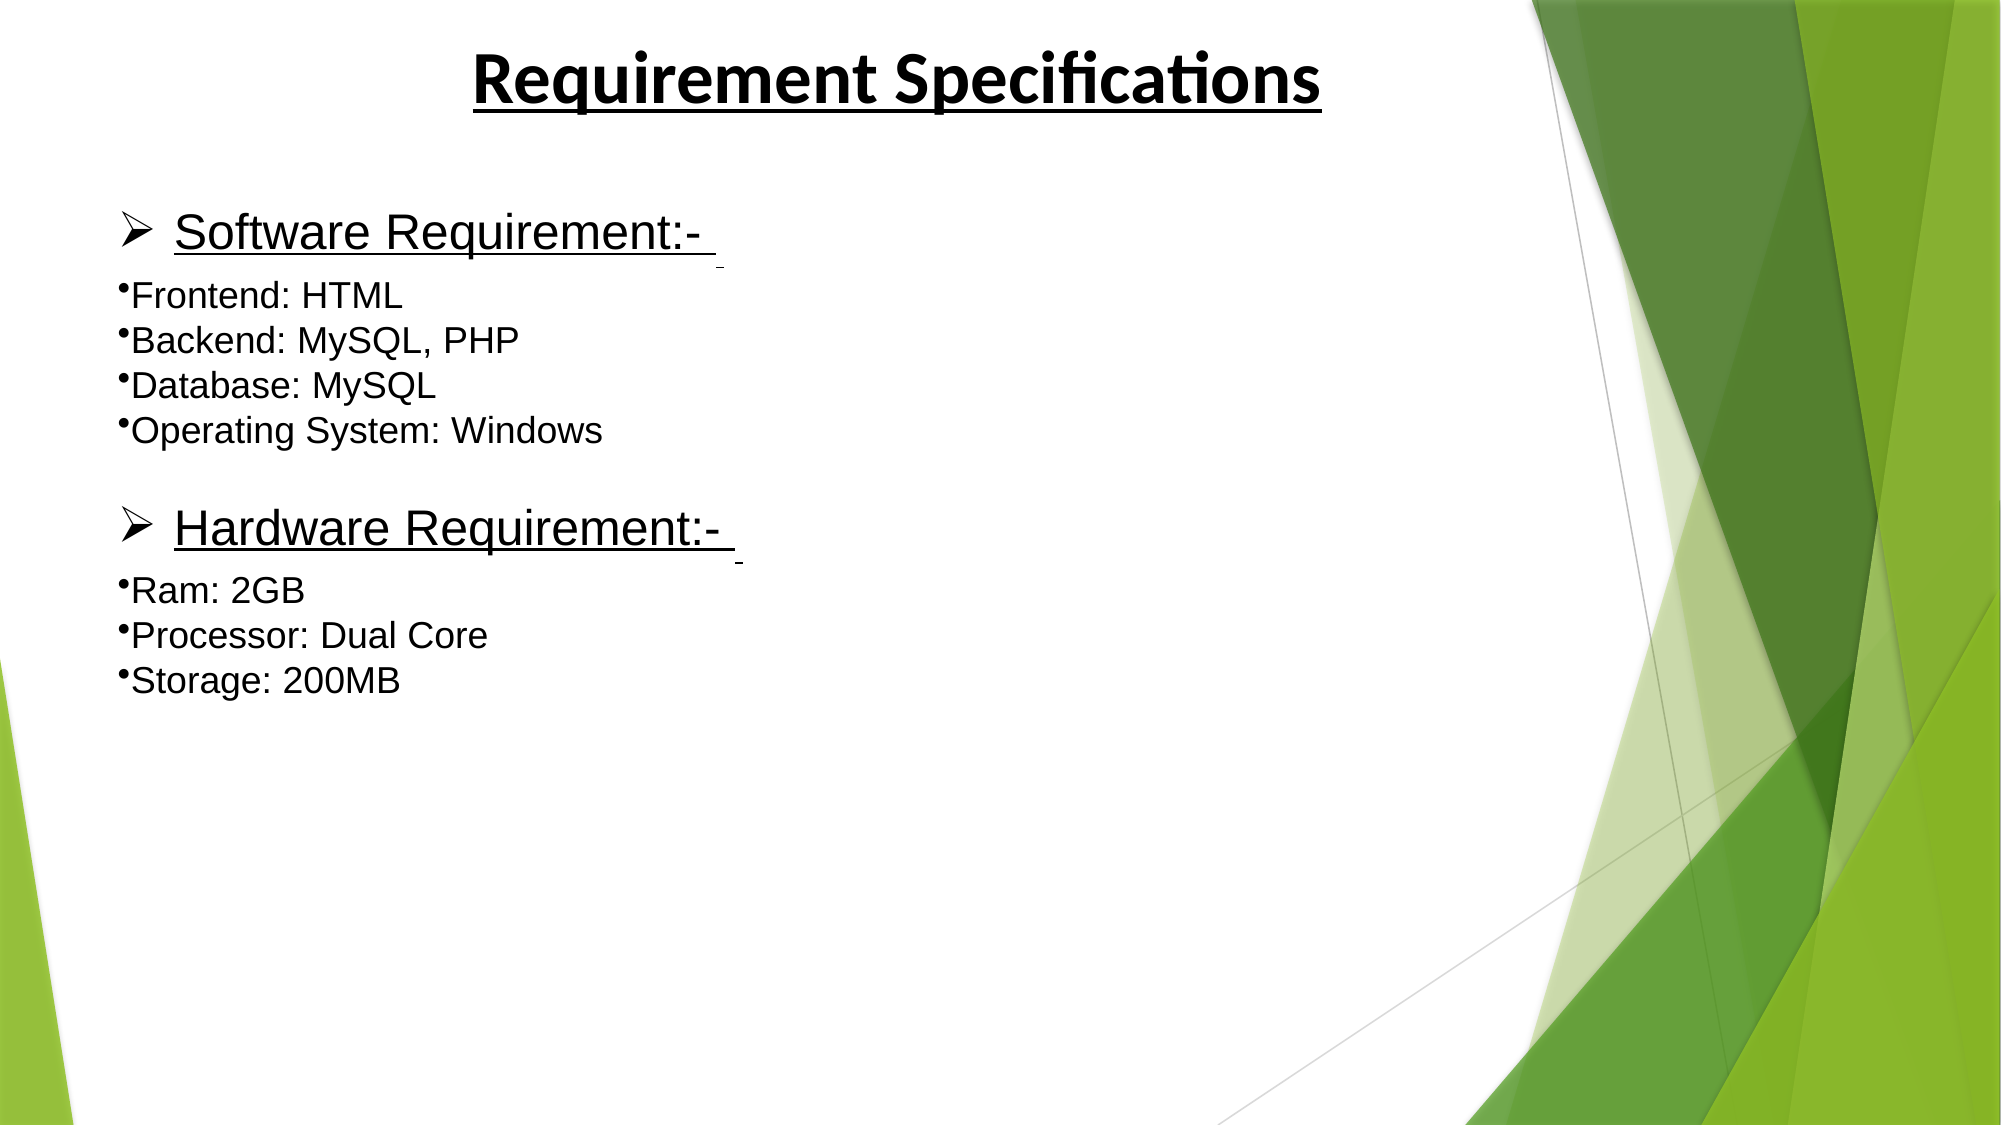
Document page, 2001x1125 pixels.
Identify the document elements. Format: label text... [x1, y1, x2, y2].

text_box Software Requirement:- Frontend: HTML Backend: MySQL, PHP Database: MySQL Operating System: Windows Hardware Requirement:- Ram: 2GB Processor: Dual Core Storage: 200MB [102, 192, 1263, 734]
text_box Requirement Specifications [457, 21, 1459, 127]
